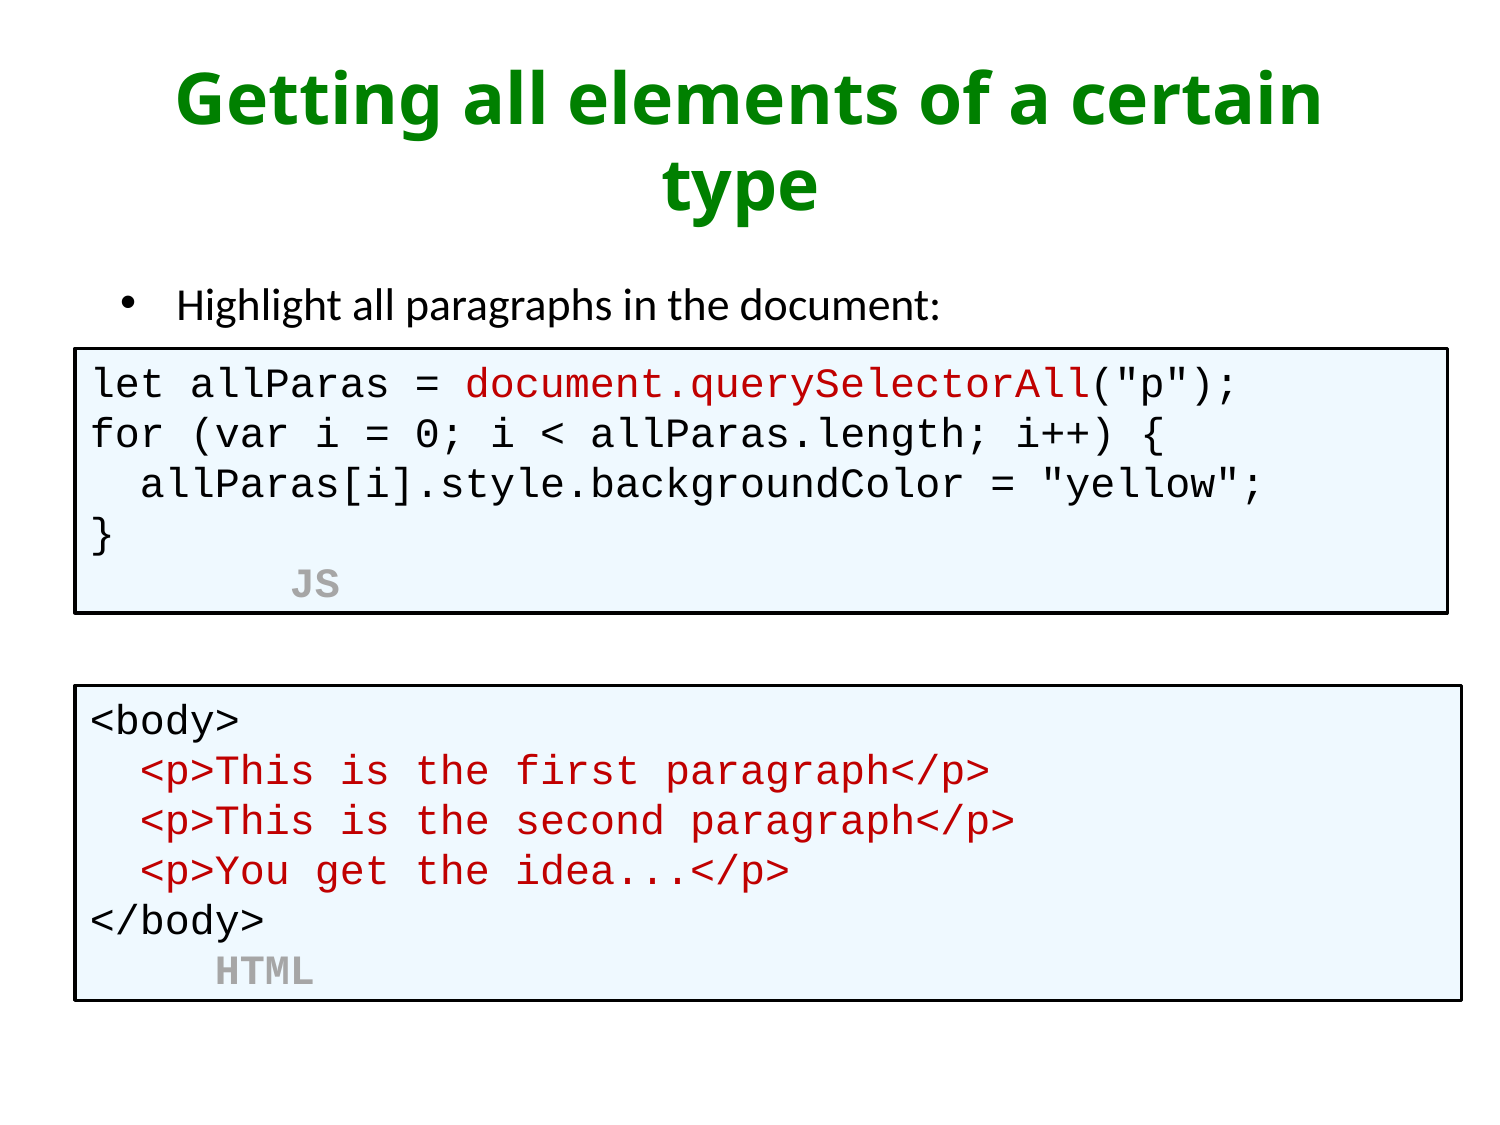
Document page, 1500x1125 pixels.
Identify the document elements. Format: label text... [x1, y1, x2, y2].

text_box let allParas = document.querySelectorAll("p"); for (var i = 0; i < allParas.length; i++) { allParas[i].style.backgroundColor = "yellow"; } JS [74, 348, 1448, 613]
title Getting all elements of a certain type [75, 45, 1425, 233]
text_box <body> <p>This is the first paragraph</p> <p>This is the second paragraph</p> <p>You get the idea...</p> </body> HTML [75, 685, 1462, 1001]
list Highlight all paragraphs in the document: [105, 266, 1500, 339]
